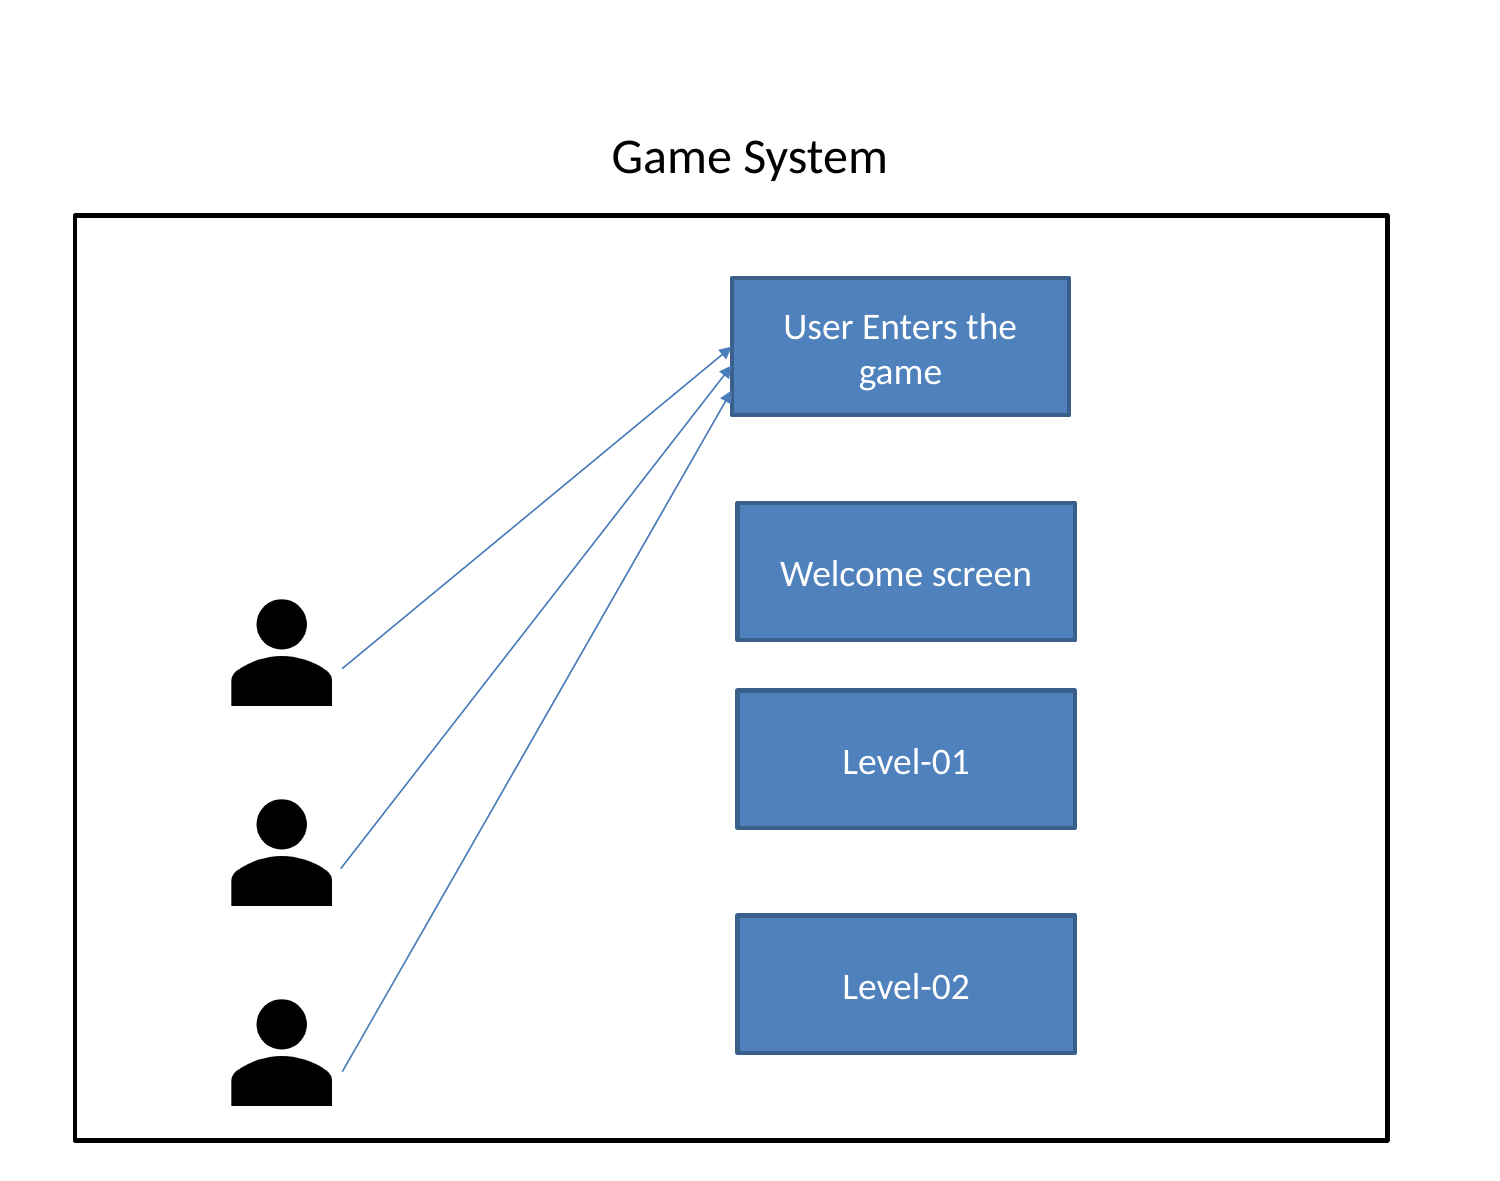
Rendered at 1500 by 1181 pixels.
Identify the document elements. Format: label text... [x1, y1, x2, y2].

picture [206, 977, 357, 1129]
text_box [341, 346, 732, 364]
picture [206, 577, 340, 729]
text_box [73, 213, 1390, 1143]
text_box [340, 365, 732, 390]
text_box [341, 390, 732, 1072]
picture [206, 777, 341, 929]
text_box Game System [374, 116, 1125, 191]
